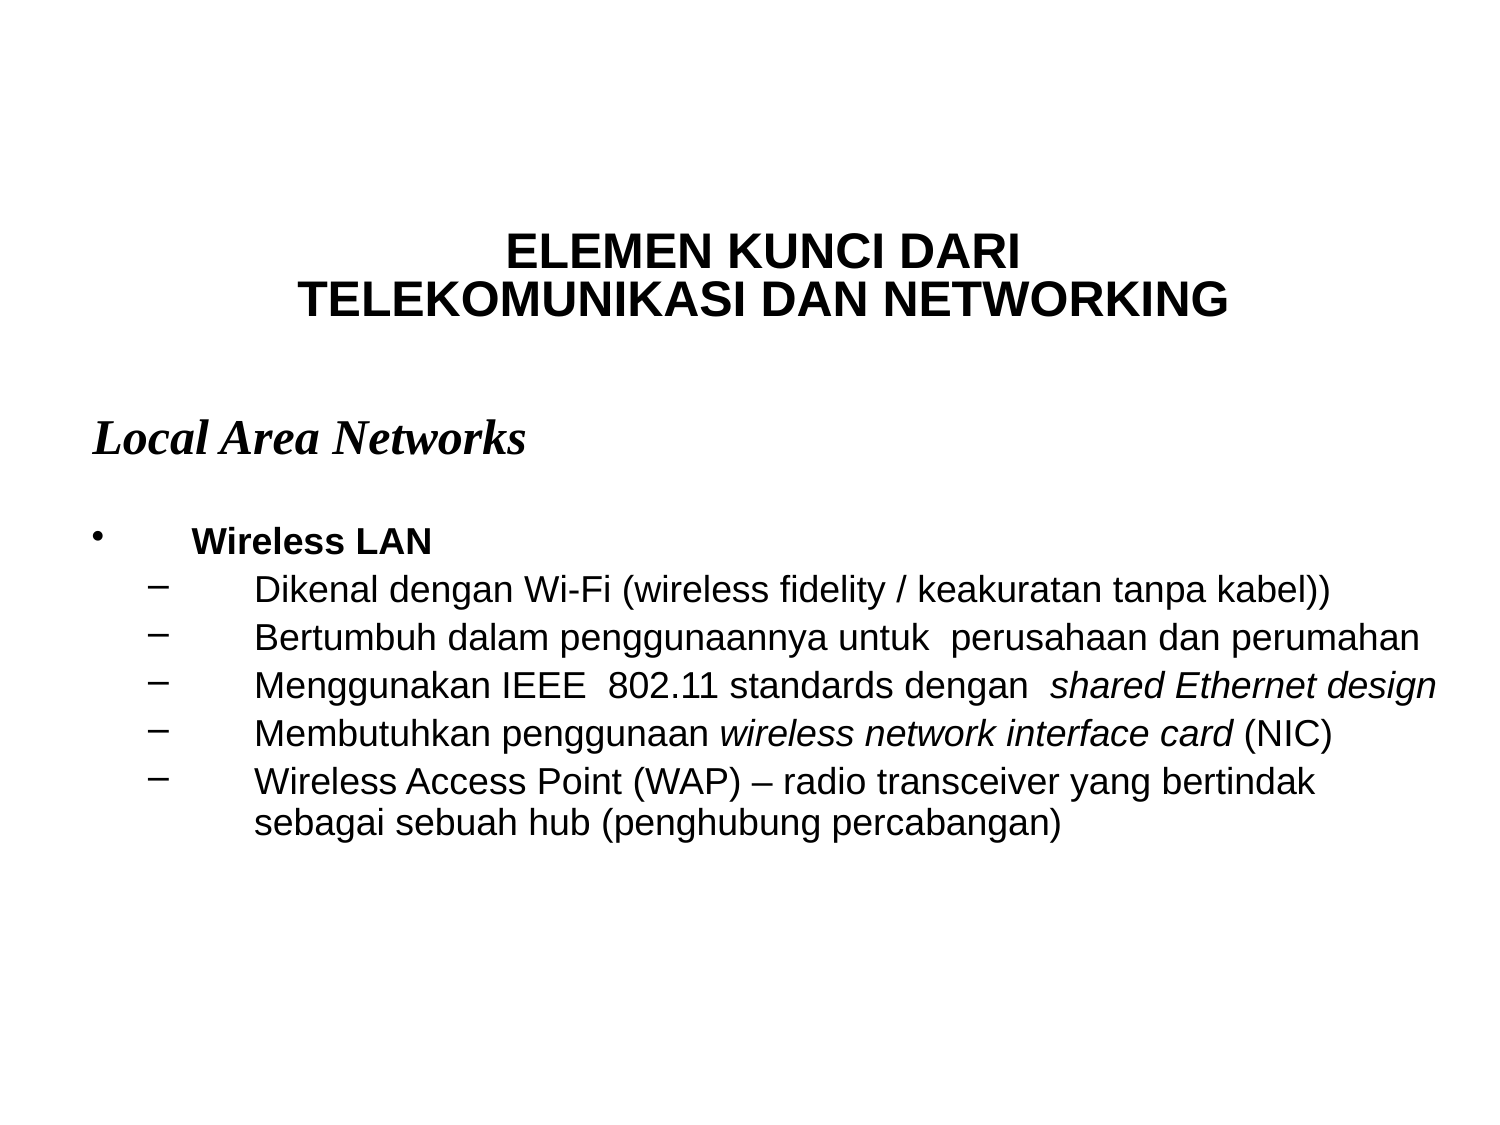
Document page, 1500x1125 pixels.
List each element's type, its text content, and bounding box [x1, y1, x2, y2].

text_box Local Area Networks [77, 397, 542, 472]
title ELEMEN KUNCI DARI TELEKOMUNIKASI DAN NETWORKING [88, 184, 1439, 373]
list Wireless LAN Dikenal dengan Wi-Fi (wireless fidelity / keakuratan tanpa kabel)) Bertumbuh dalam penggunaannya untuk perusahaan dan perumahan Menggunakan IEEE 802.11 standards dengan shared Ethernet design Membutuhkan penggunaan wireless network interface card (NIC) Wireless Access Point (WAP) – radio transceiver yang bertindak sebagai sebuah hub (penghubung percabangan) [76, 515, 1453, 916]
